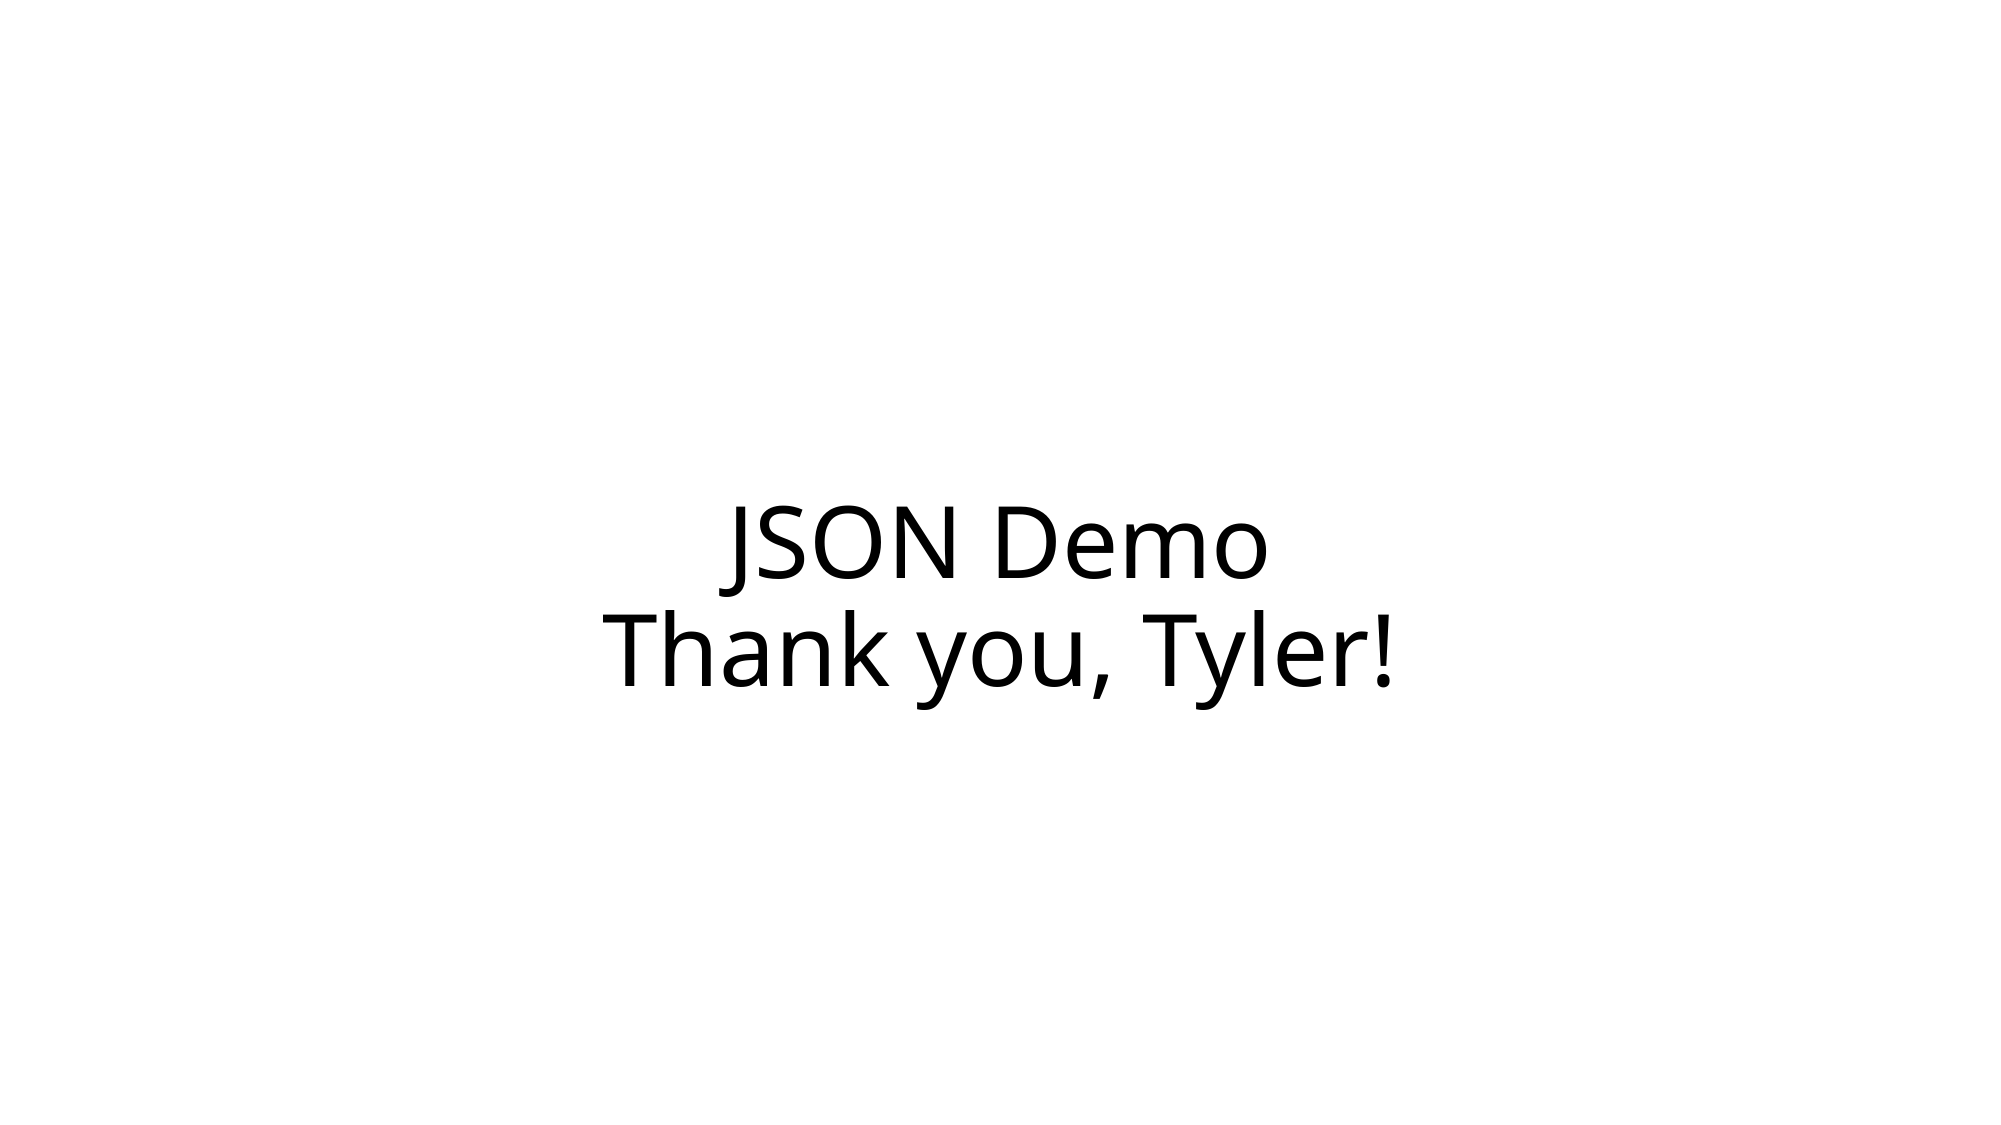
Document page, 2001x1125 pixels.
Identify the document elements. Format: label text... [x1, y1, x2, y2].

title JSON Demo Thank you, Tyler! [249, 184, 1750, 716]
